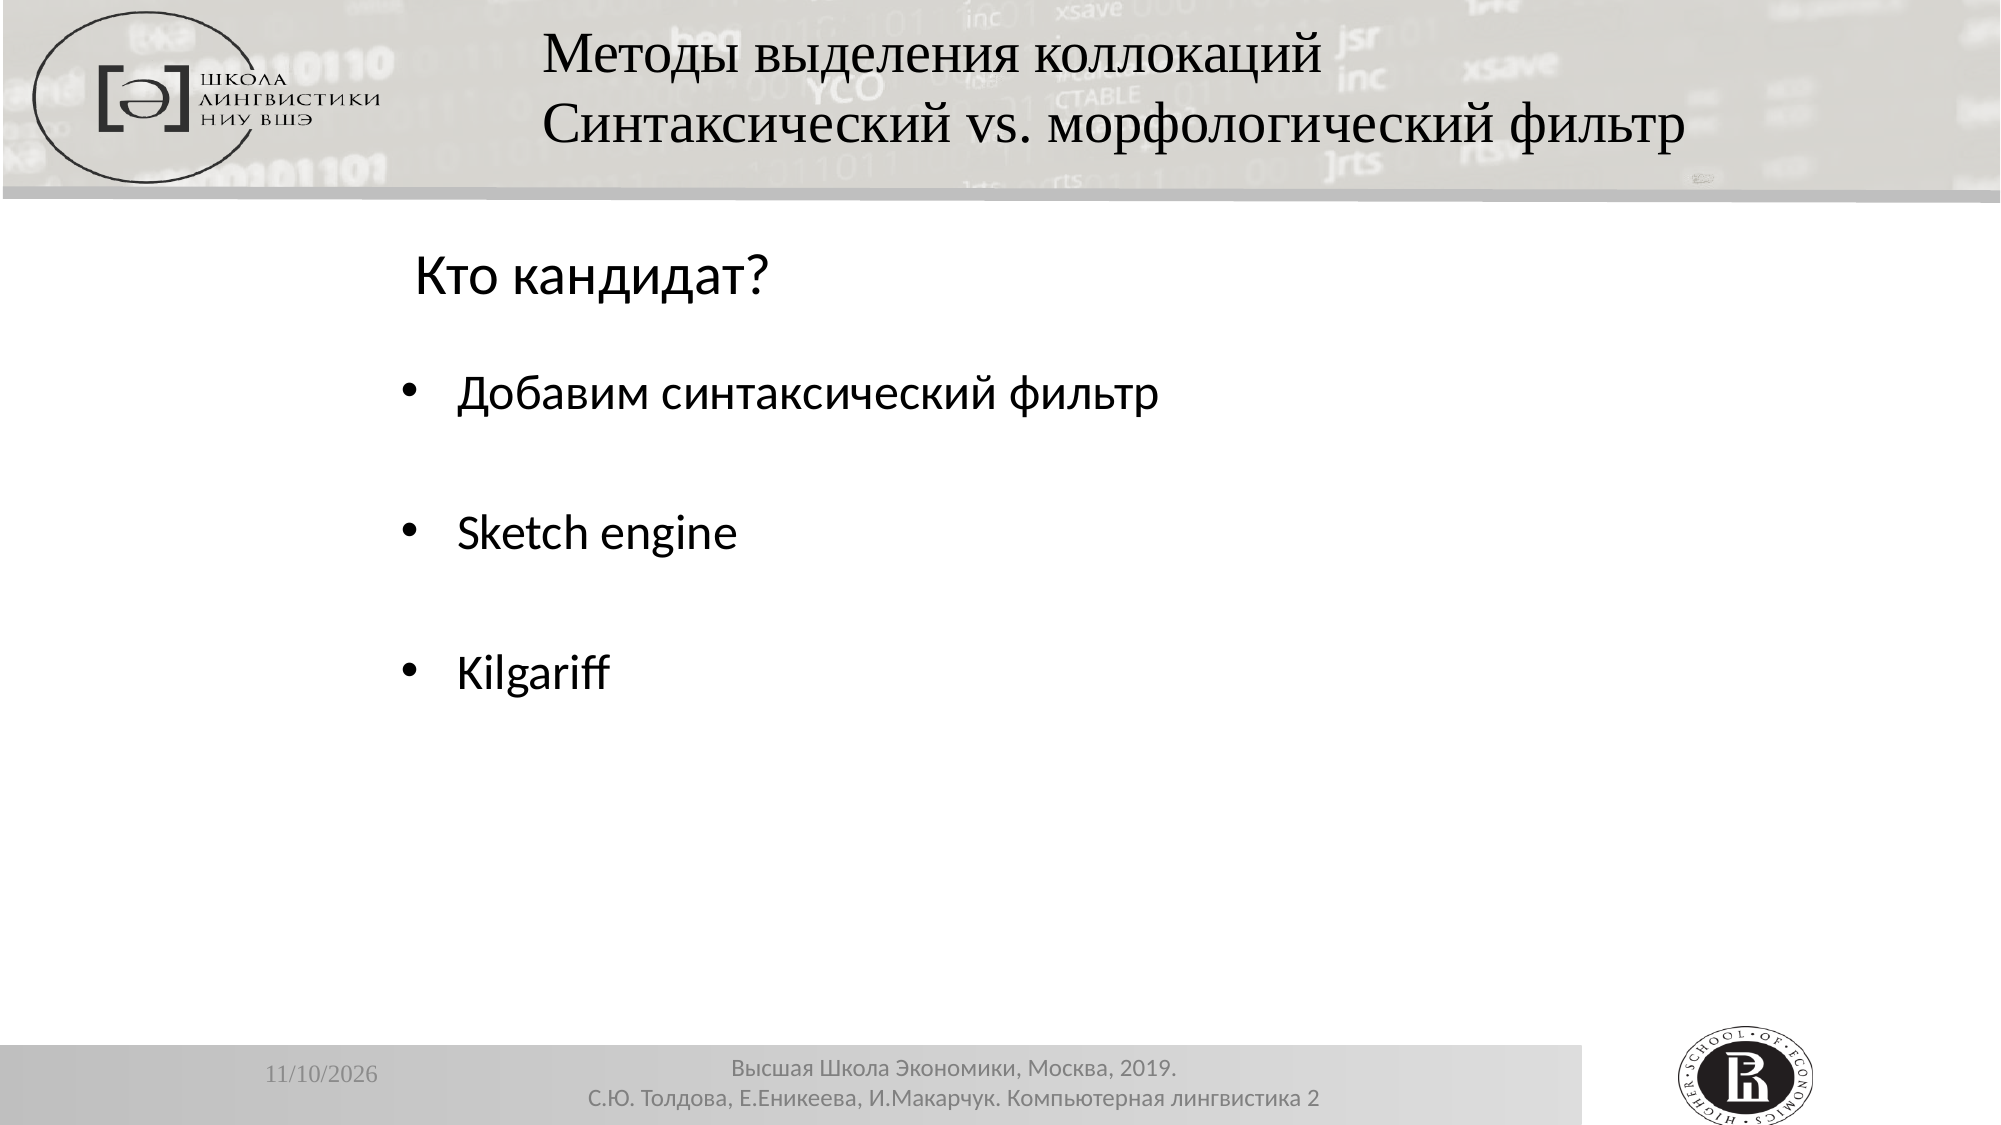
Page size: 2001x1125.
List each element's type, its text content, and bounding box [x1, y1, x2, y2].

picture [1678, 1026, 1813, 1125]
title Кто кандидат? [270, 224, 917, 319]
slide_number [249, 1042, 600, 1103]
picture [27, 7, 380, 187]
text_box Методы выделения коллокаций Синтаксический vs. морфологический фильтр [527, 6, 1712, 162]
list Добавим синтаксический фильтр Sketch engine Kilgariff [385, 351, 1213, 825]
